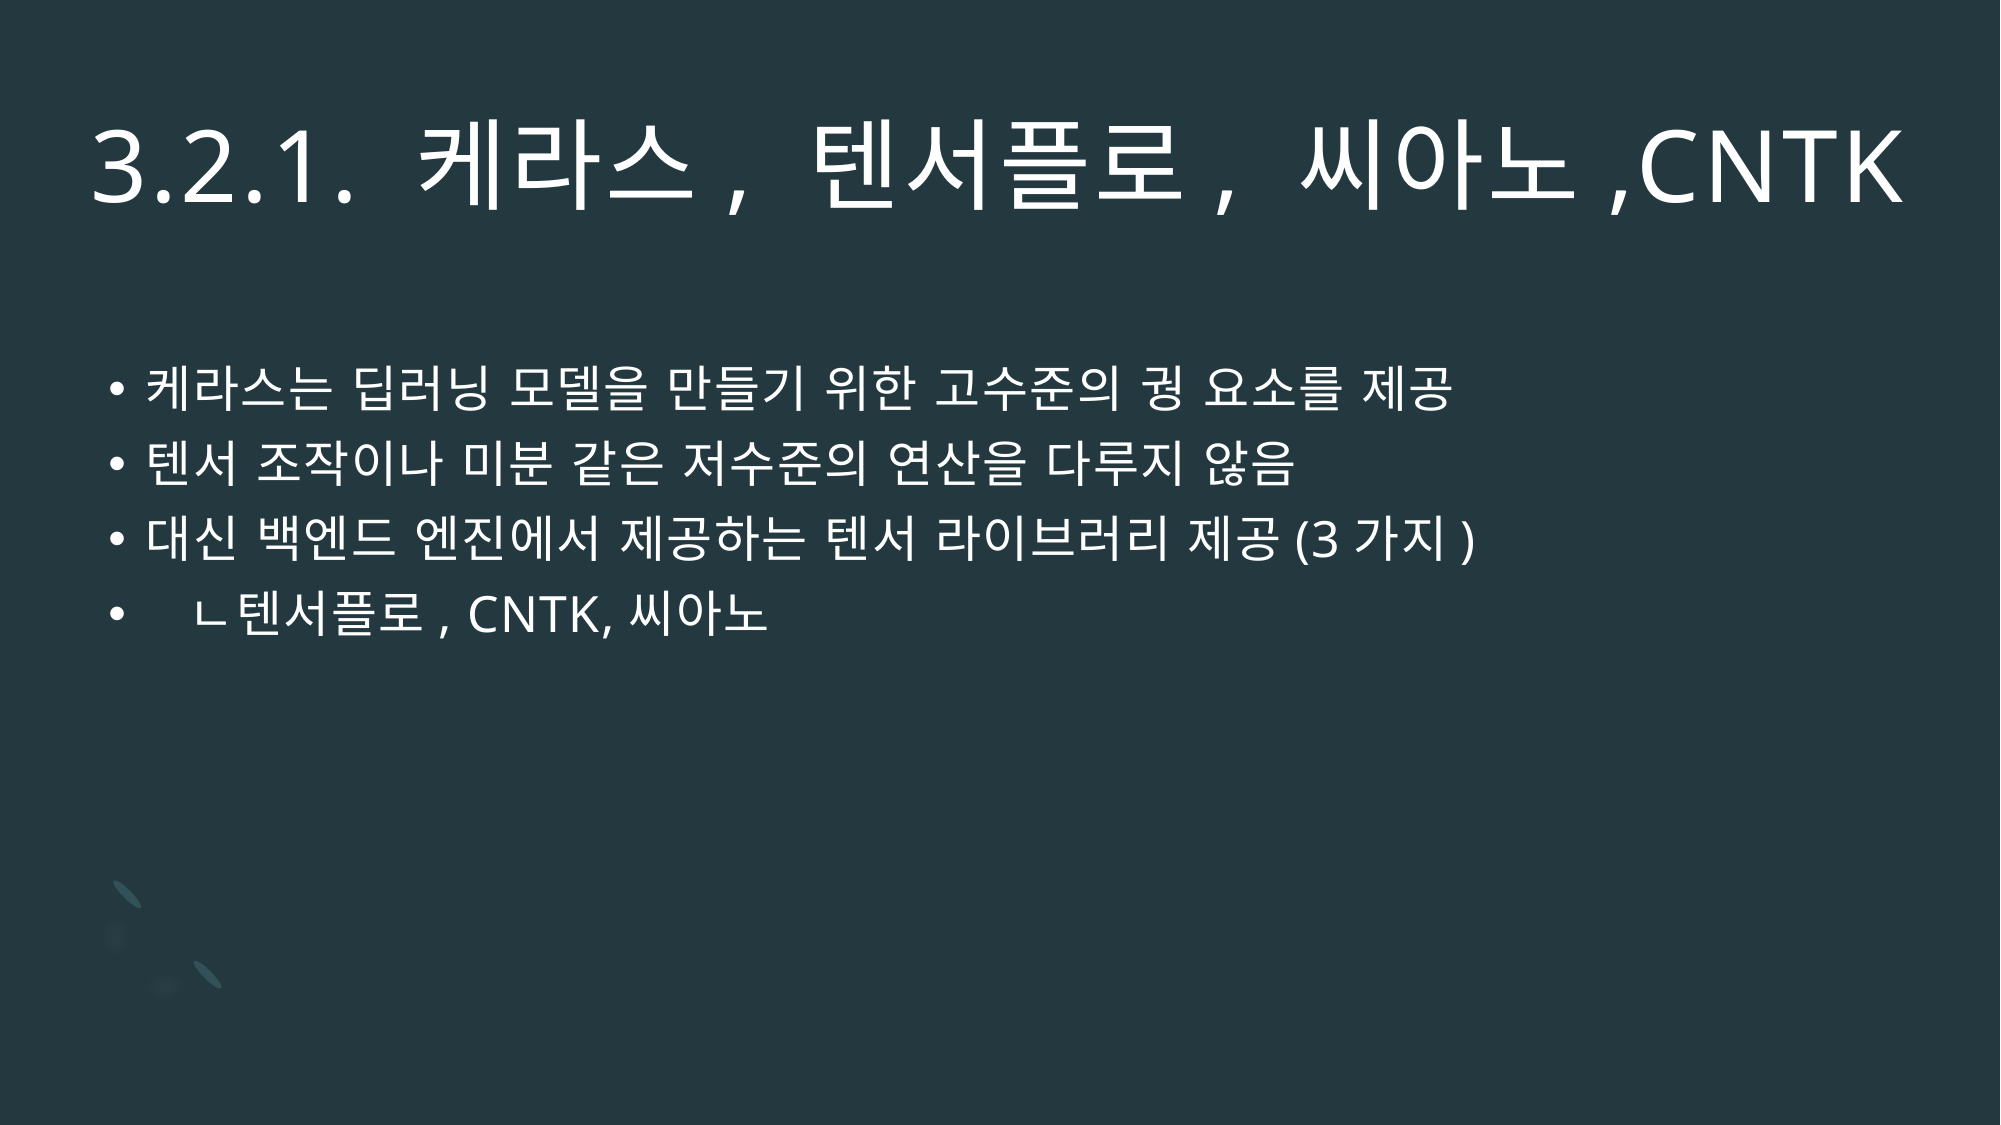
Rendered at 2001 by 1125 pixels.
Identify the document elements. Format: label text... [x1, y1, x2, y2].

title 3.2.1. 케라스, 텐서플로, 씨아노,CNTK [90, 90, 1910, 309]
list 케라스는 딥러닝 모델을 만들기 위한 고수준의 궝 요소를 제공 텐서 조작이나 미분 같은 저수준의 연산을 다루지 않음 대신 백엔드 엔진에서 제공하는 텐서 라이브러리 제공(3가지) ㄴ텐서플로, CNTK,씨아노 [90, 346, 1910, 1000]
